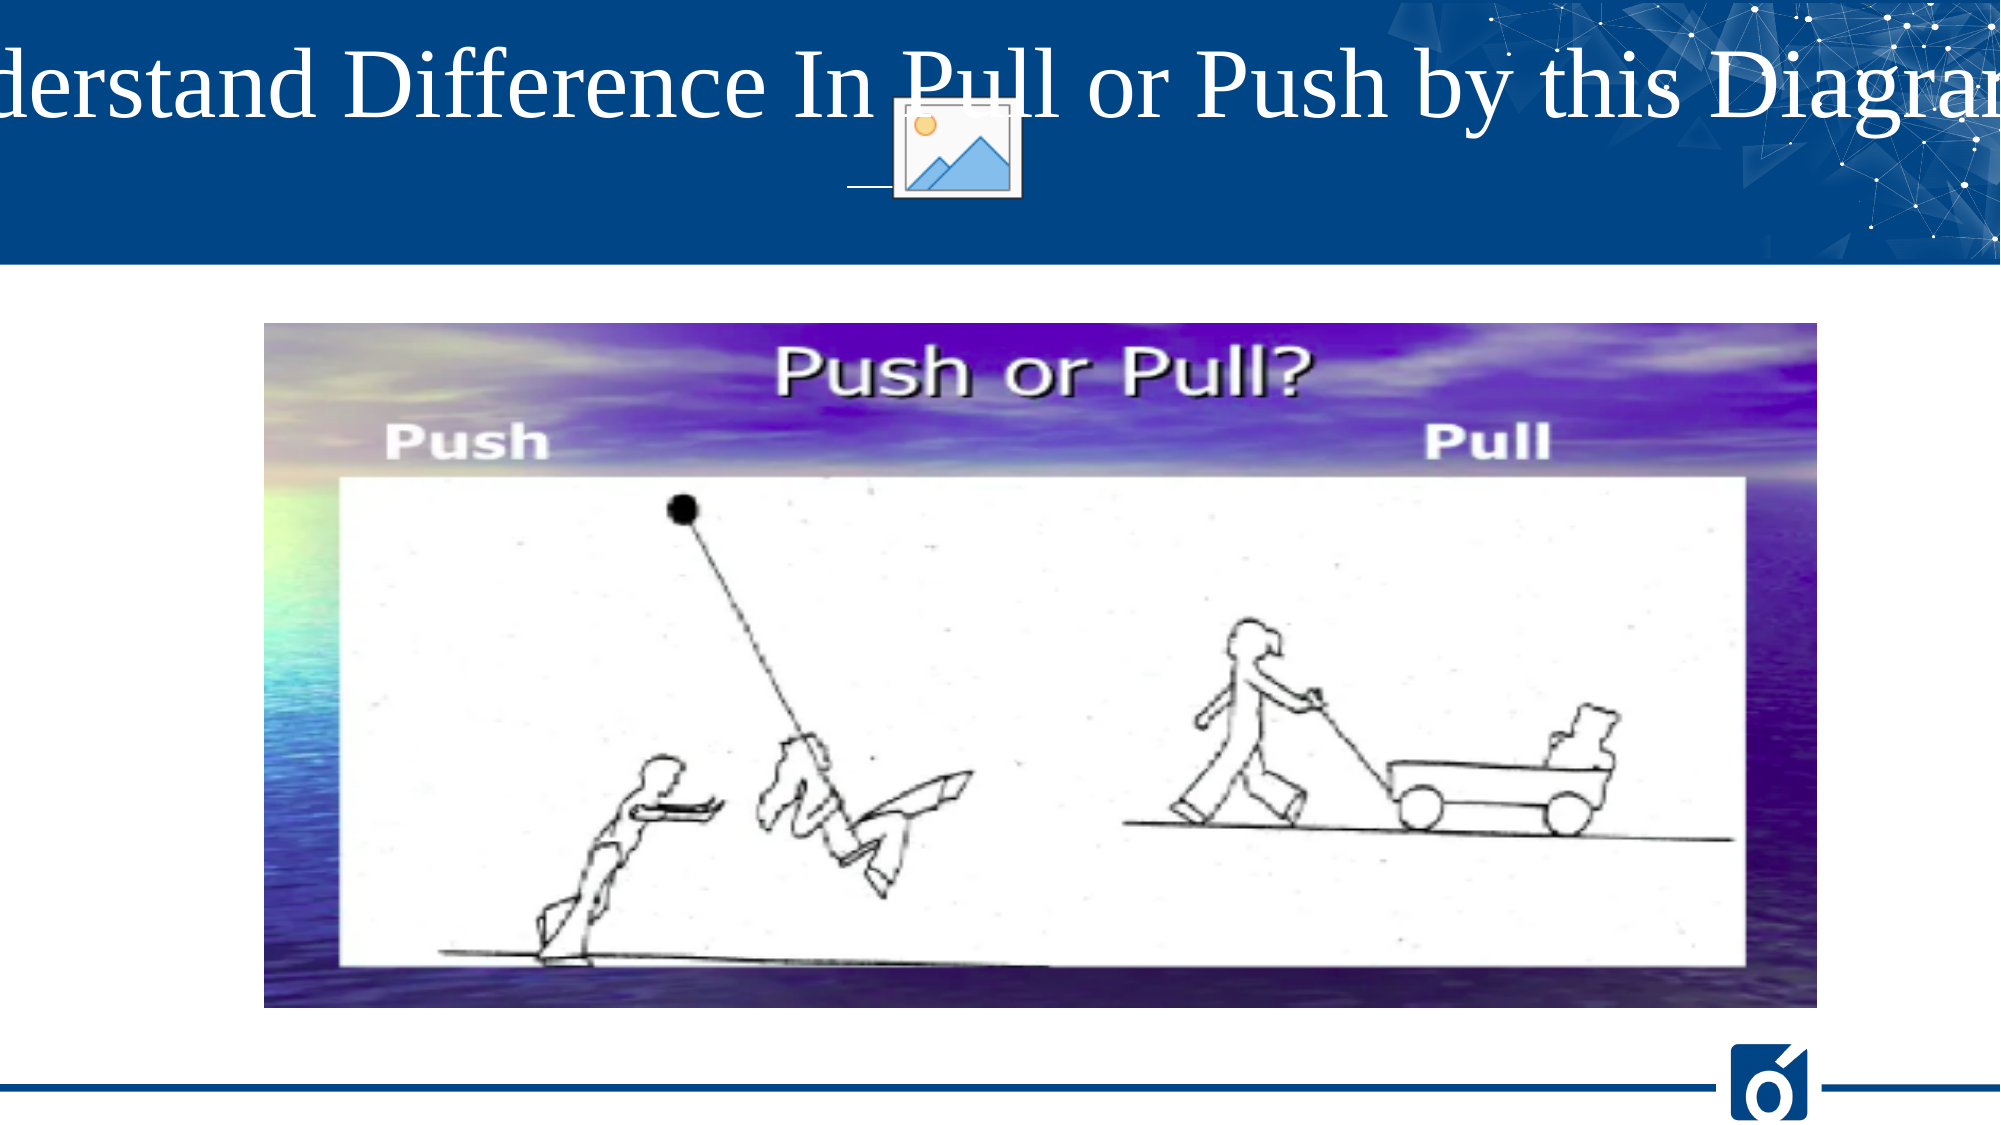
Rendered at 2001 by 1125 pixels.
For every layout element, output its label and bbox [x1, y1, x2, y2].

picture [40, 0, 2001, 272]
picture [1730, 1043, 1808, 1121]
picture [264, 323, 1817, 1009]
